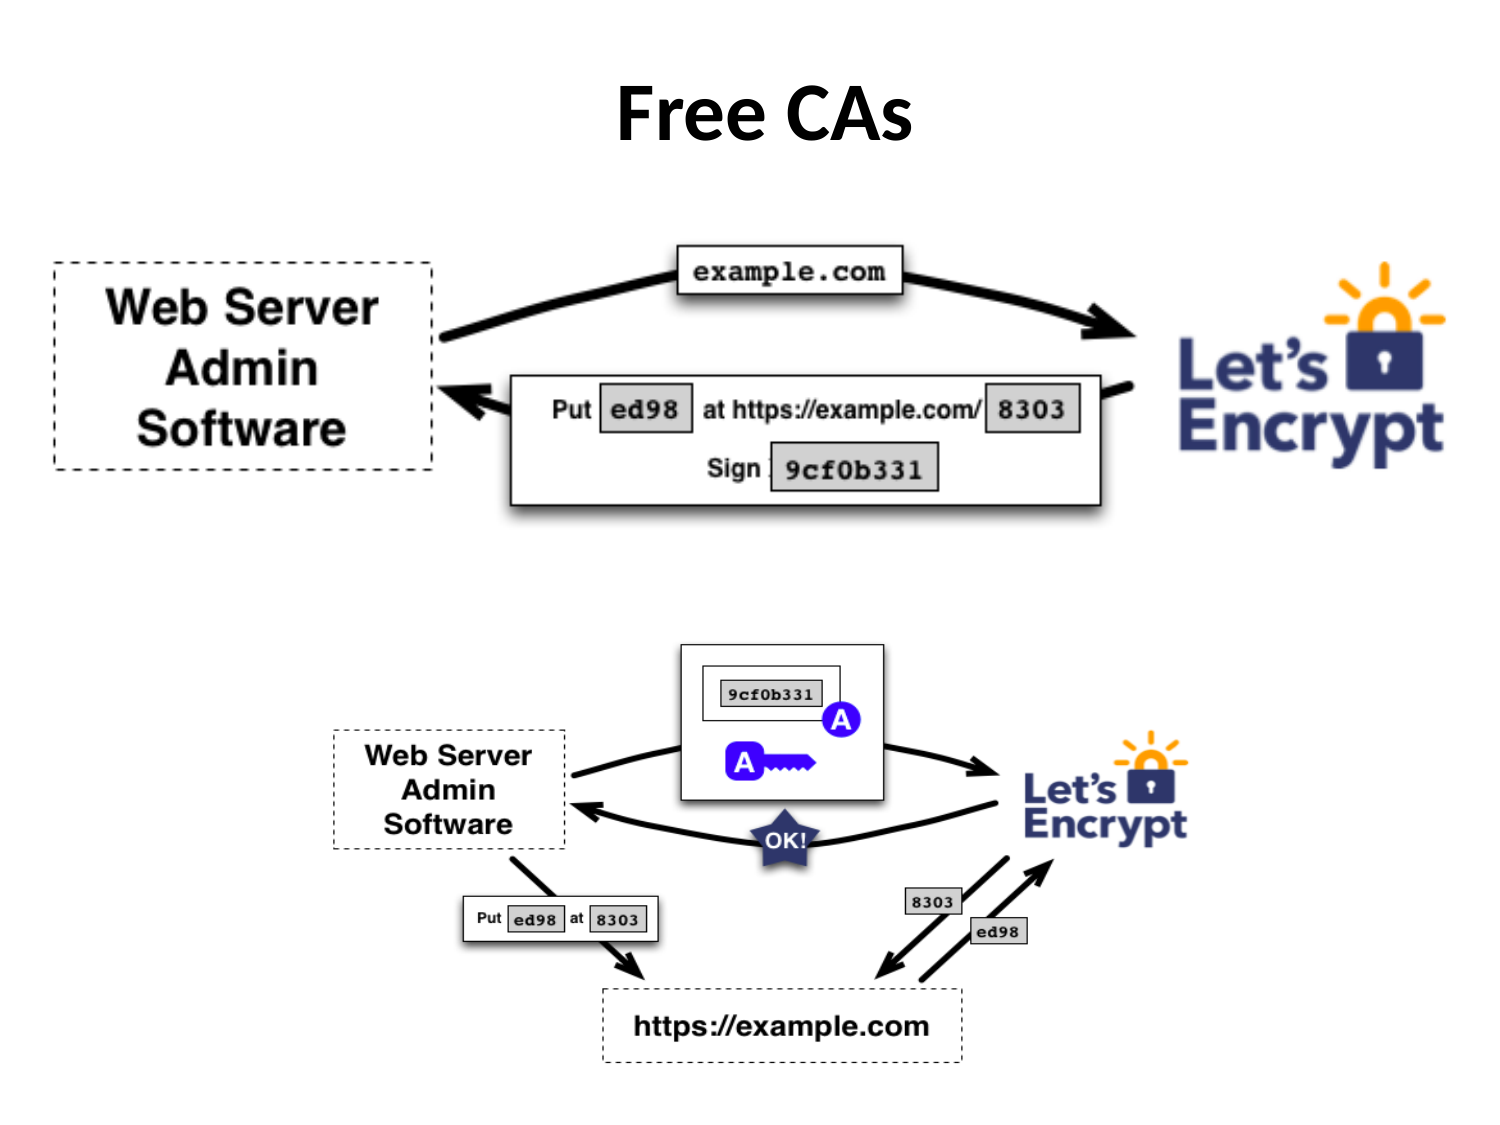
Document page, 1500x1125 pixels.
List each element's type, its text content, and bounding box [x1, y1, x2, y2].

picture [30, 212, 1467, 555]
text_box Free CAs [602, 50, 930, 165]
picture [318, 624, 1201, 1076]
